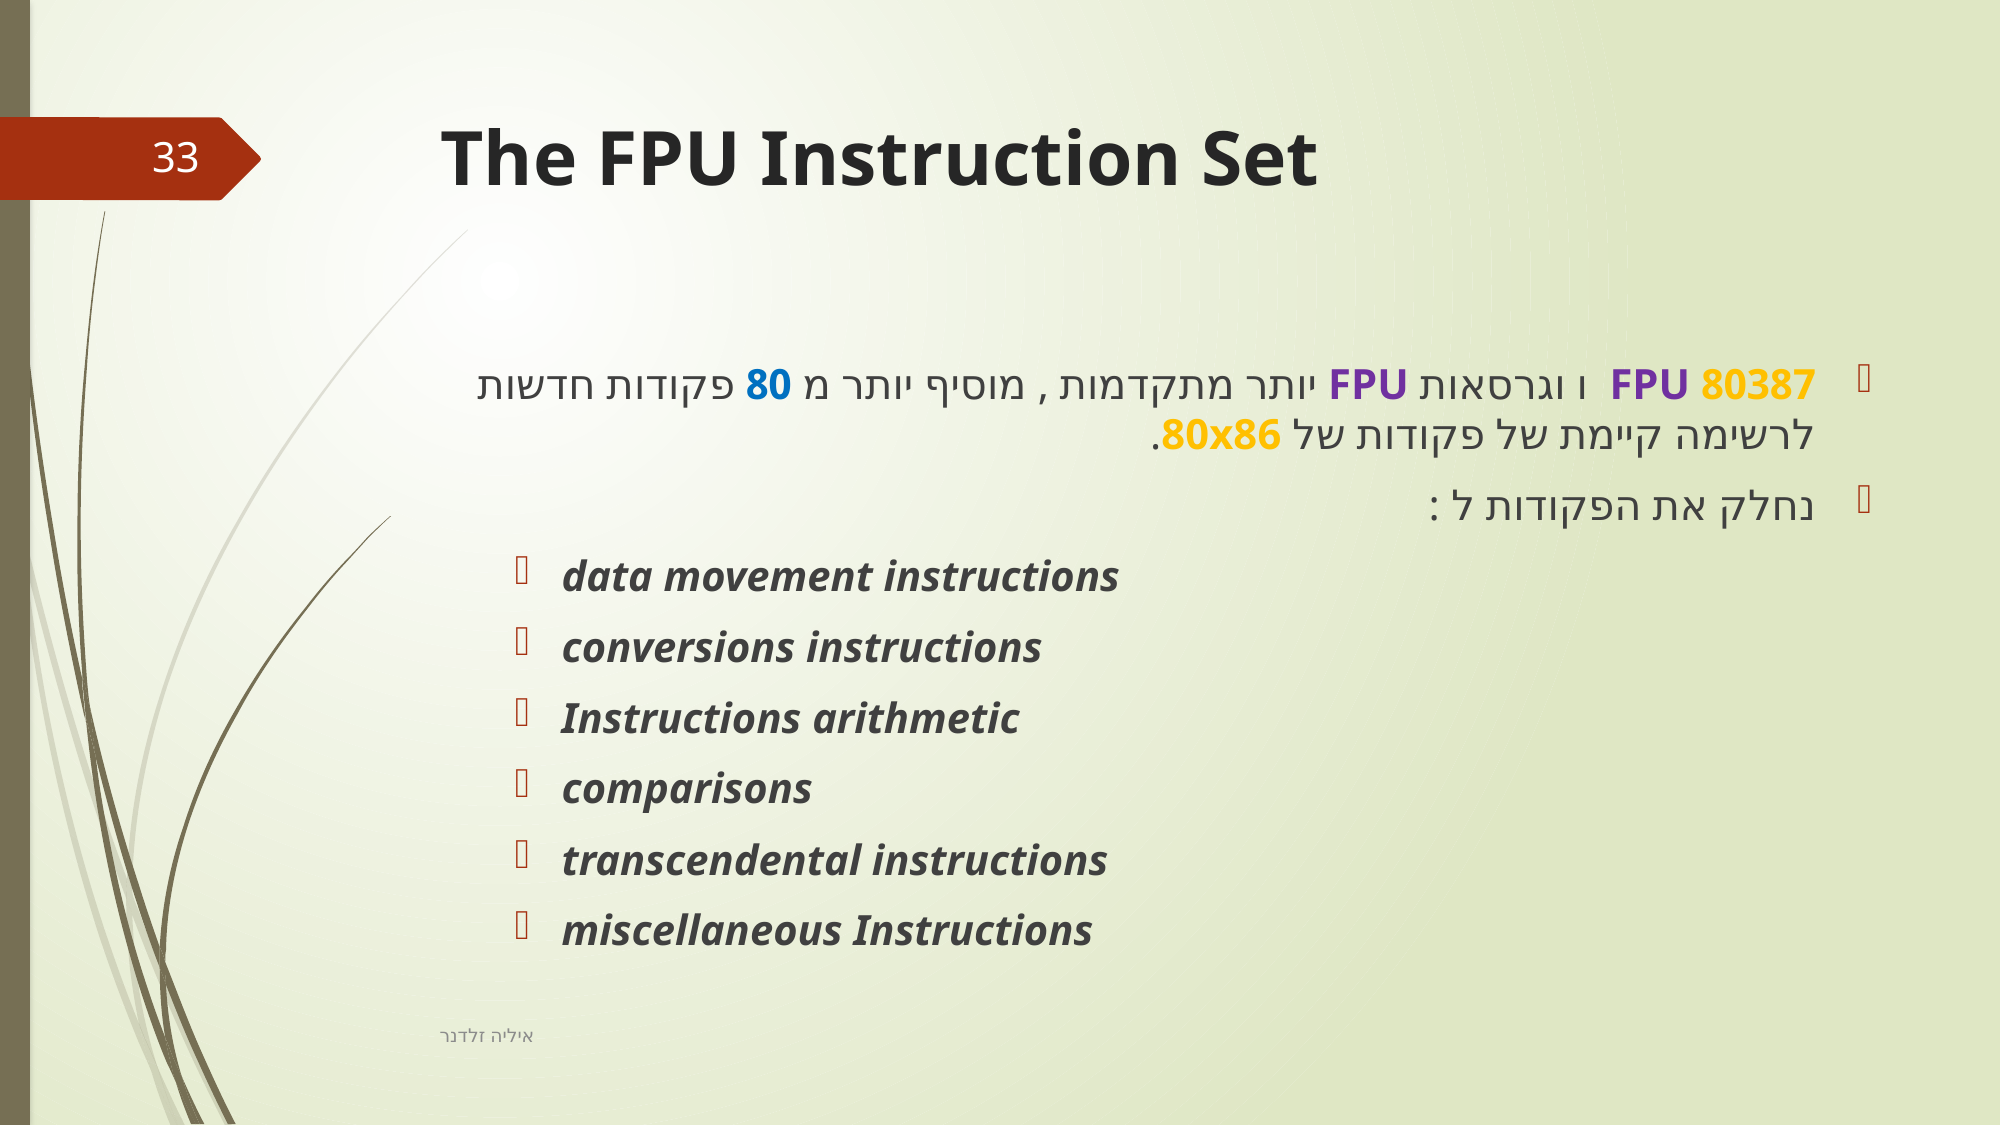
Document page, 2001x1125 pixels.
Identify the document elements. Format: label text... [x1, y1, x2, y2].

footer איליה זלדנר [424, 1006, 1675, 1067]
title The FPU Instruction Set [425, 102, 1888, 313]
slide_number 33 [87, 129, 216, 190]
list 80387 FPU ו וגרסאות FPU יותר מתקדמות , מוסיף יותר מ 80 פקודות חדשות לרשימה קיימת של פקודות של 80x86. נחלק את הפקודות ל : data movement instructions conversions instructions Instructions arithmetic comparisons transcendental instructions miscellaneous Instructions [424, 350, 1888, 970]
